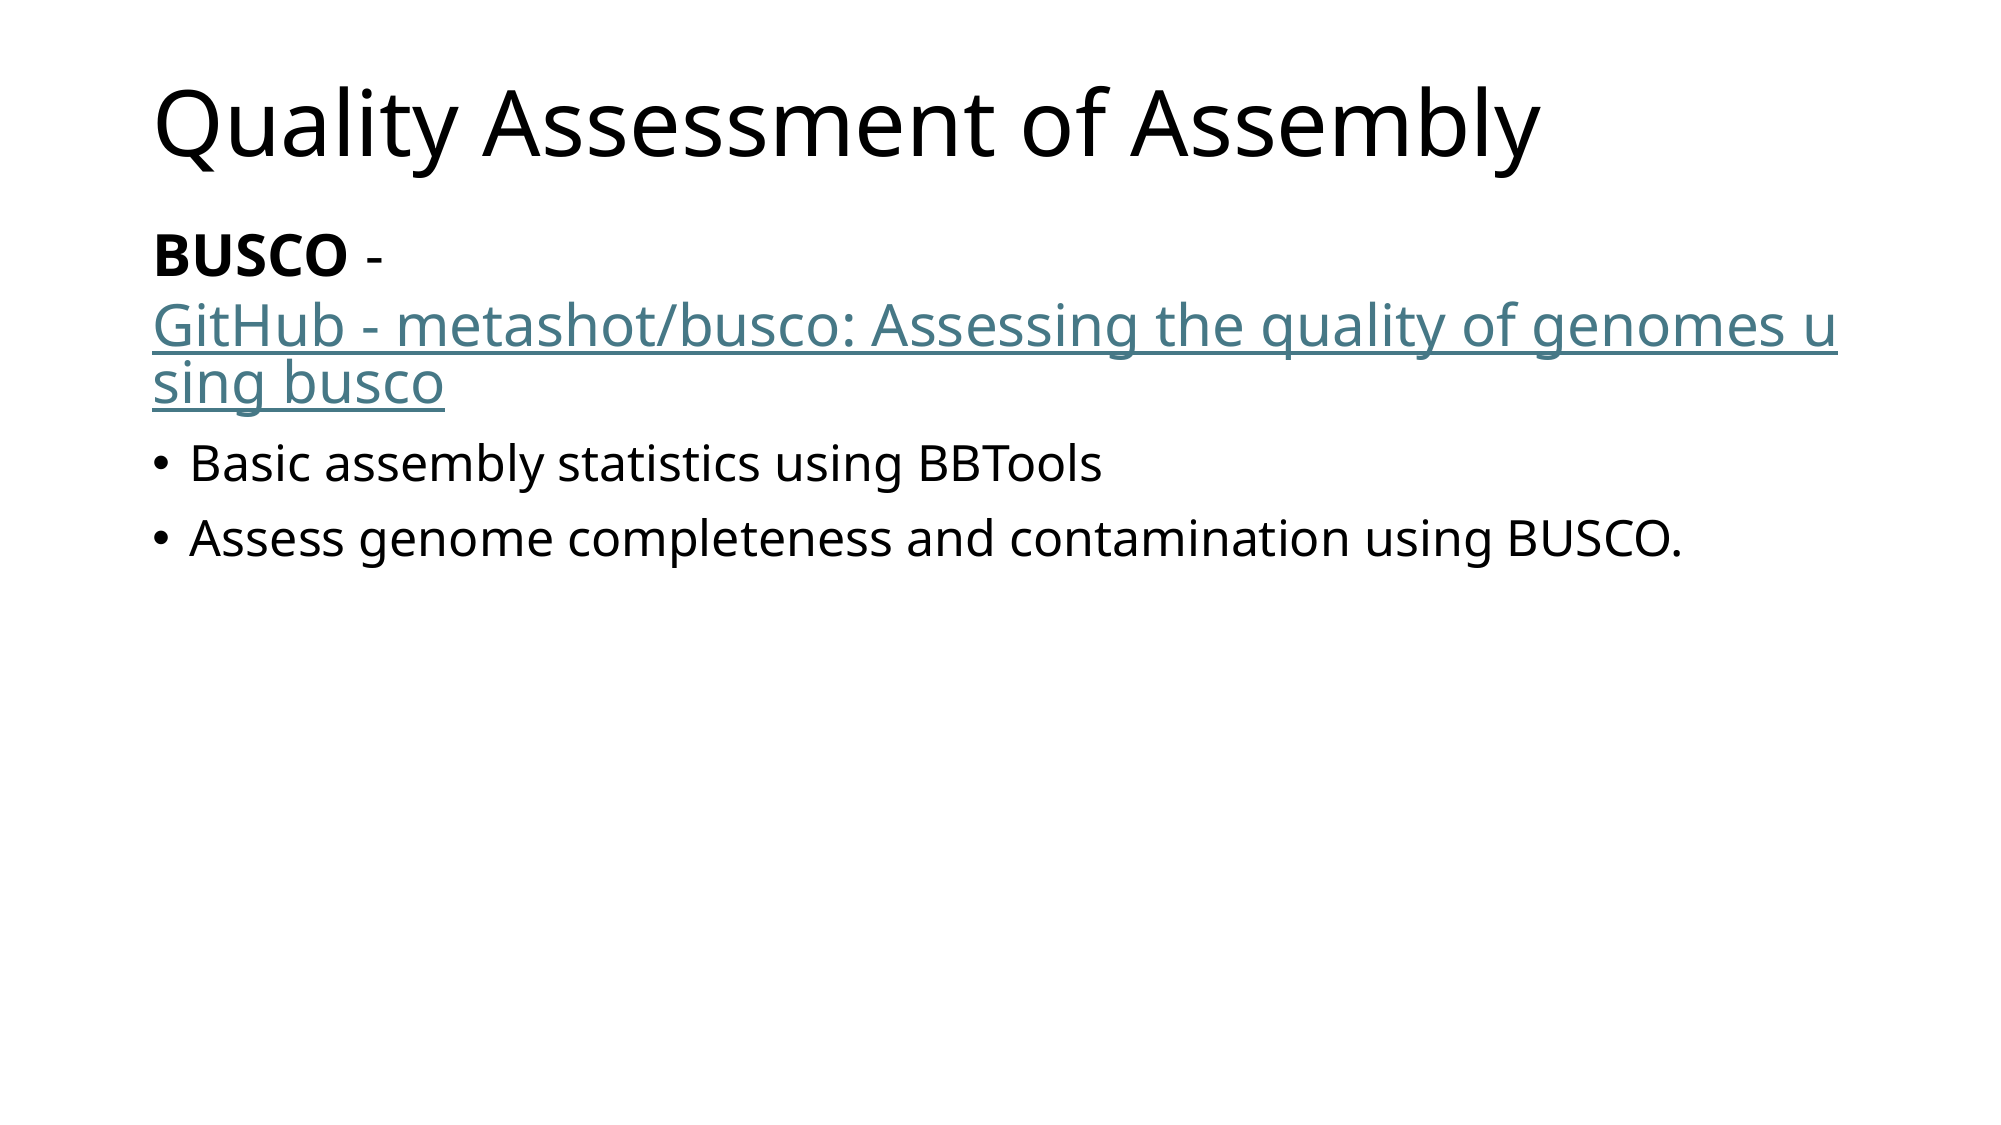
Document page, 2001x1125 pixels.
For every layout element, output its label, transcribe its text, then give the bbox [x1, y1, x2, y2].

list BUSCO - GitHub - metashot/busco: Assessing the quality of genomes using busco Basic assembly statistics using BBTools Assess genome completeness and contamination using BUSCO. [137, 218, 1863, 1014]
title Quality Assessment of Assembly [137, 59, 1863, 195]
